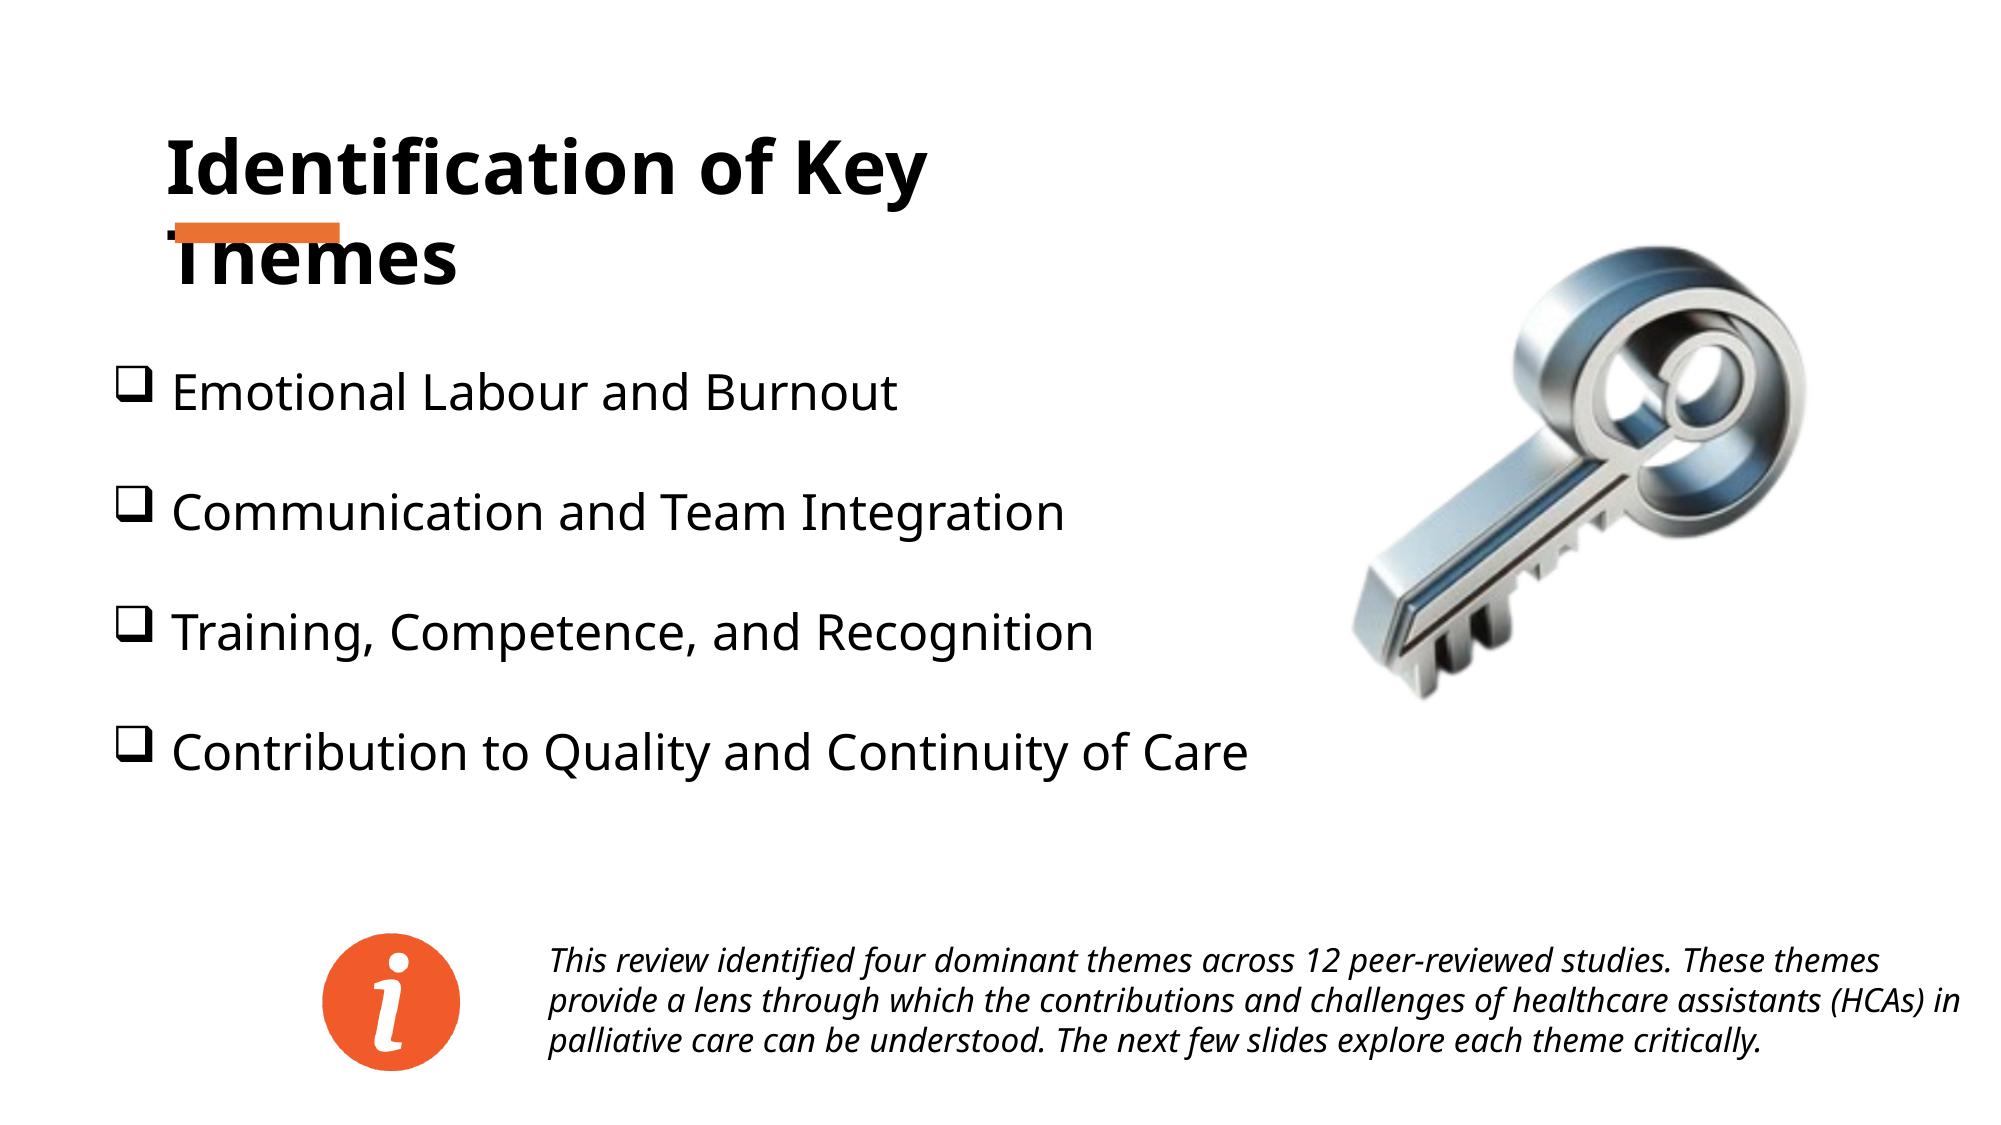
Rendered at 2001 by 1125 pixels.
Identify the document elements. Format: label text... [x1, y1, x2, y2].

picture [319, 931, 462, 1074]
text_box Identification of Key Themes [151, 111, 1152, 292]
text_box This review identified four dominant themes across 12 peer-reviewed studies. These themes provide a lens through which the contributions and challenges of healthcare assistants (HCAs) in palliative care can be understood. The next few slides explore each theme critically. [533, 931, 1981, 1067]
text_box Emotional Labour and Burnout Communication and Team Integration Training, Competence, and Recognition Contribution to Quality and Continuity of Care [97, 292, 1266, 788]
text_box [173, 221, 341, 245]
picture [1296, 184, 1916, 852]
